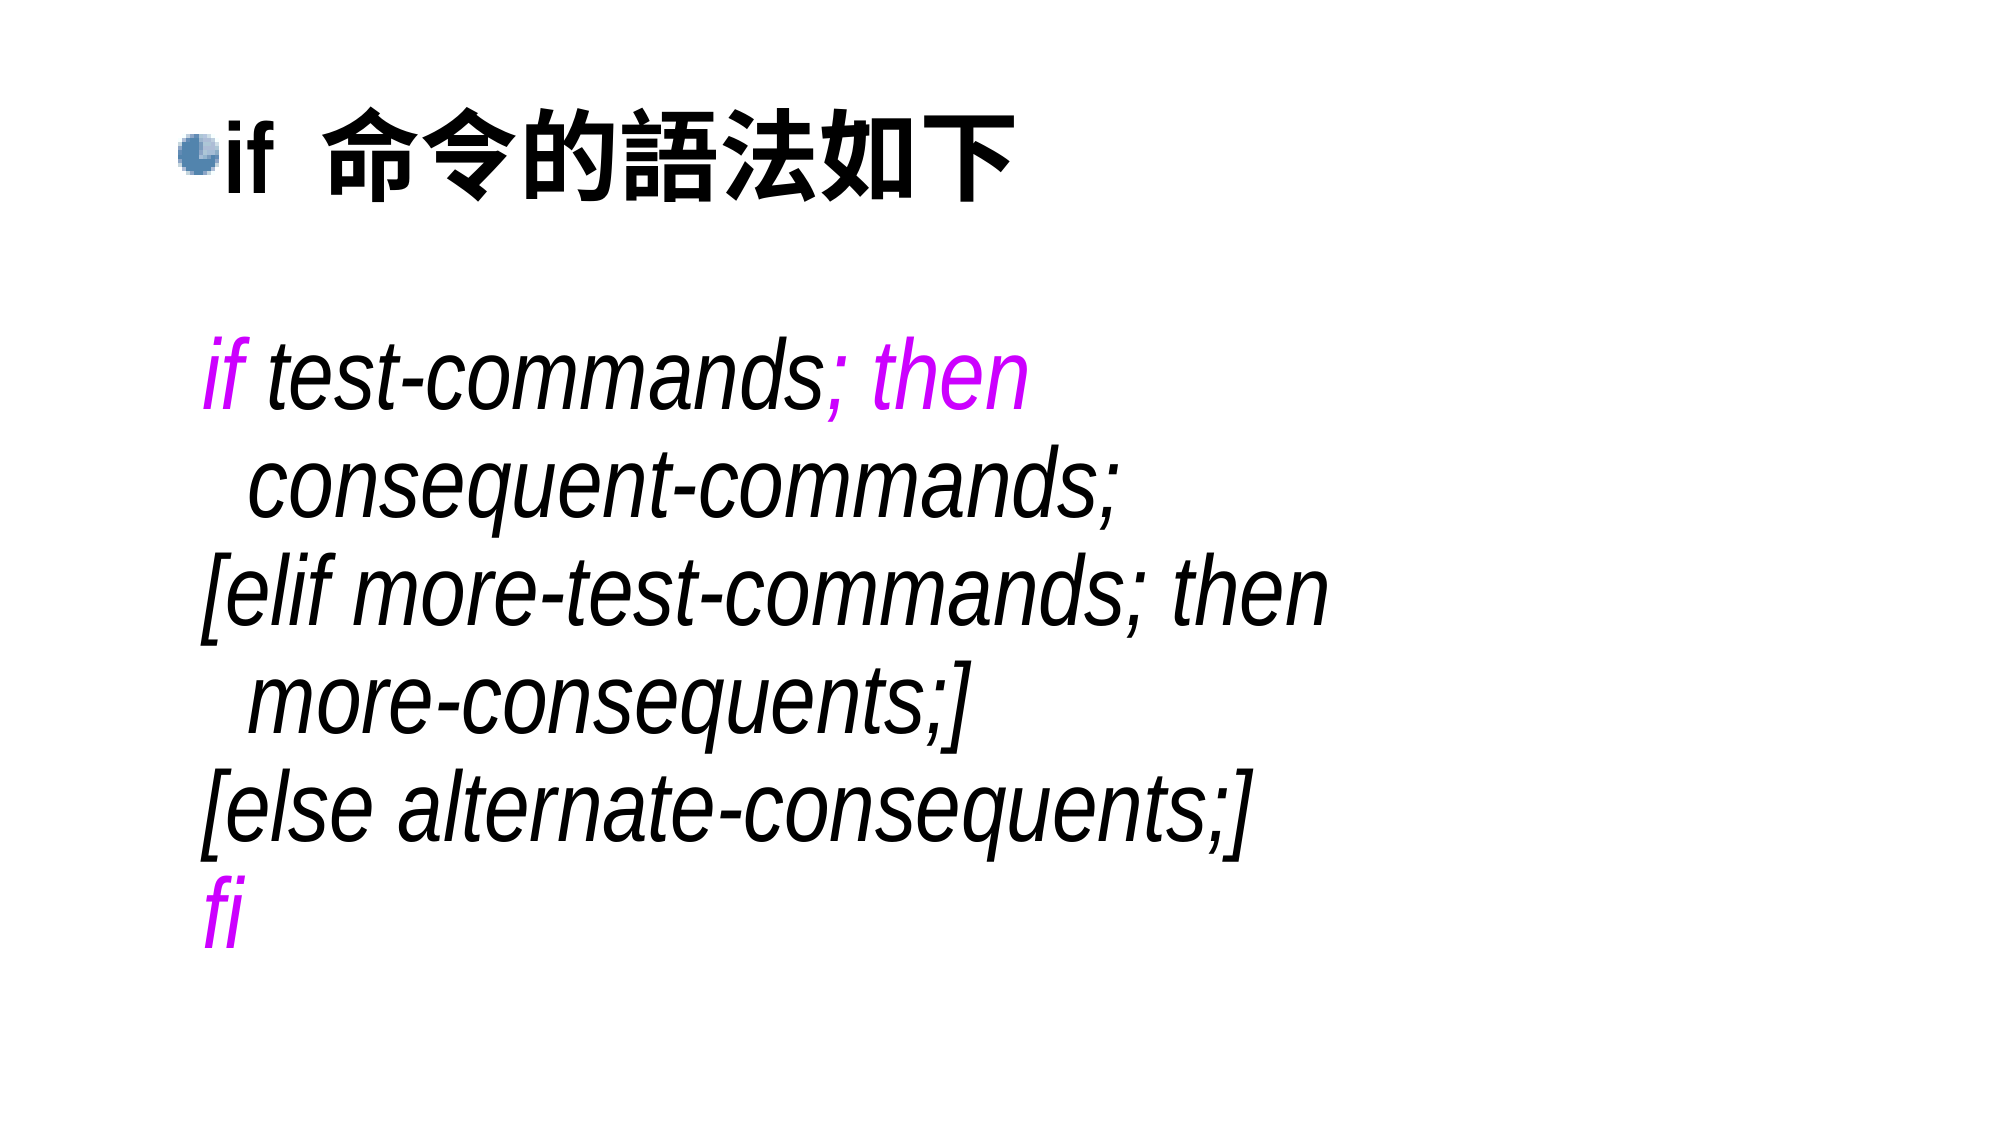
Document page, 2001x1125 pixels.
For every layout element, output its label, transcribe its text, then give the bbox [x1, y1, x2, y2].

picture [174, 130, 224, 180]
text_box if 命令的語法如下 if test-commands; then consequent-commands; [elif more-test-commands; then more-consequents;] [else alternate-consequents;] fi [159, 99, 1822, 978]
